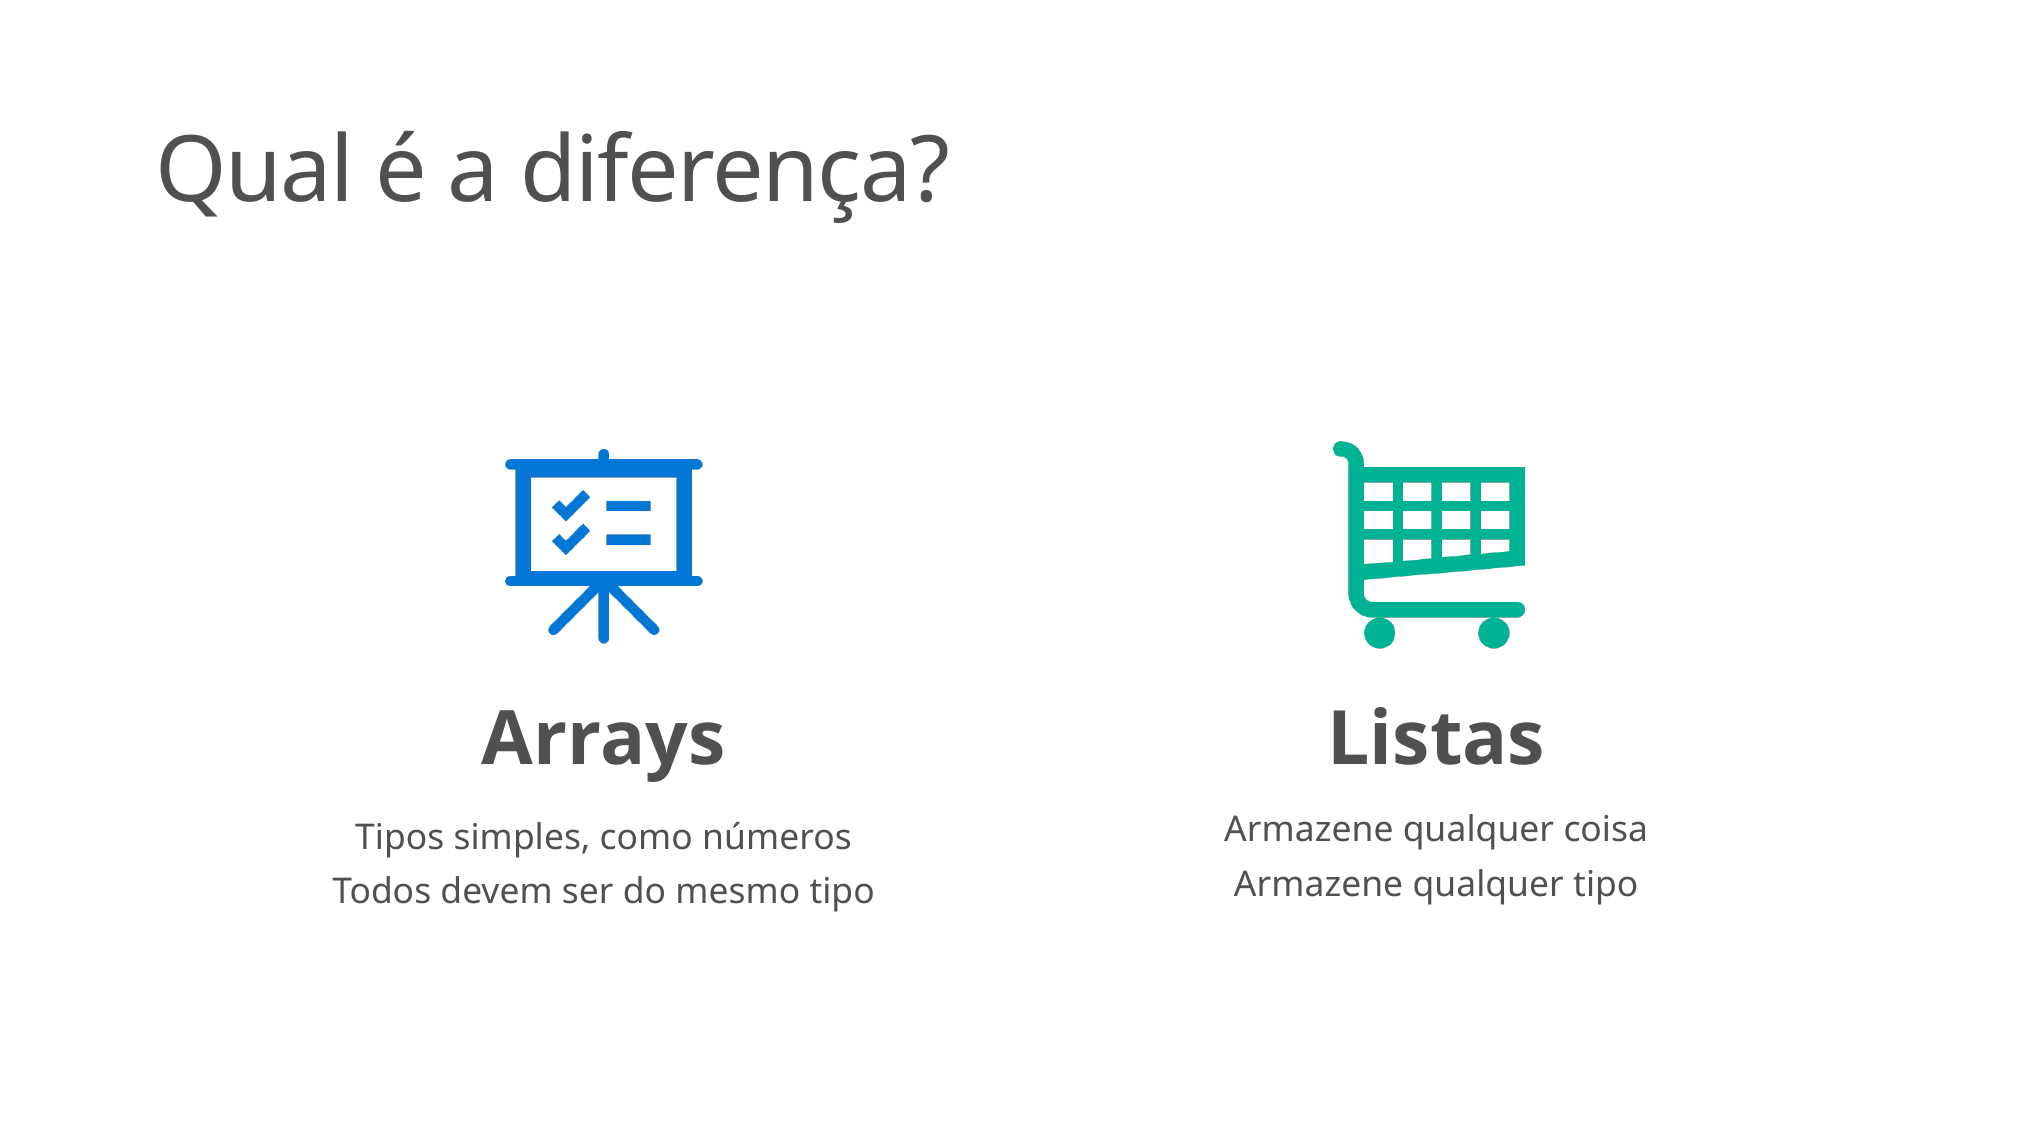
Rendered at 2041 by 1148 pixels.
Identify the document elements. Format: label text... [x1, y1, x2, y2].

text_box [139, 305, 1901, 1034]
title Qual é a diferença? [140, 61, 1900, 283]
